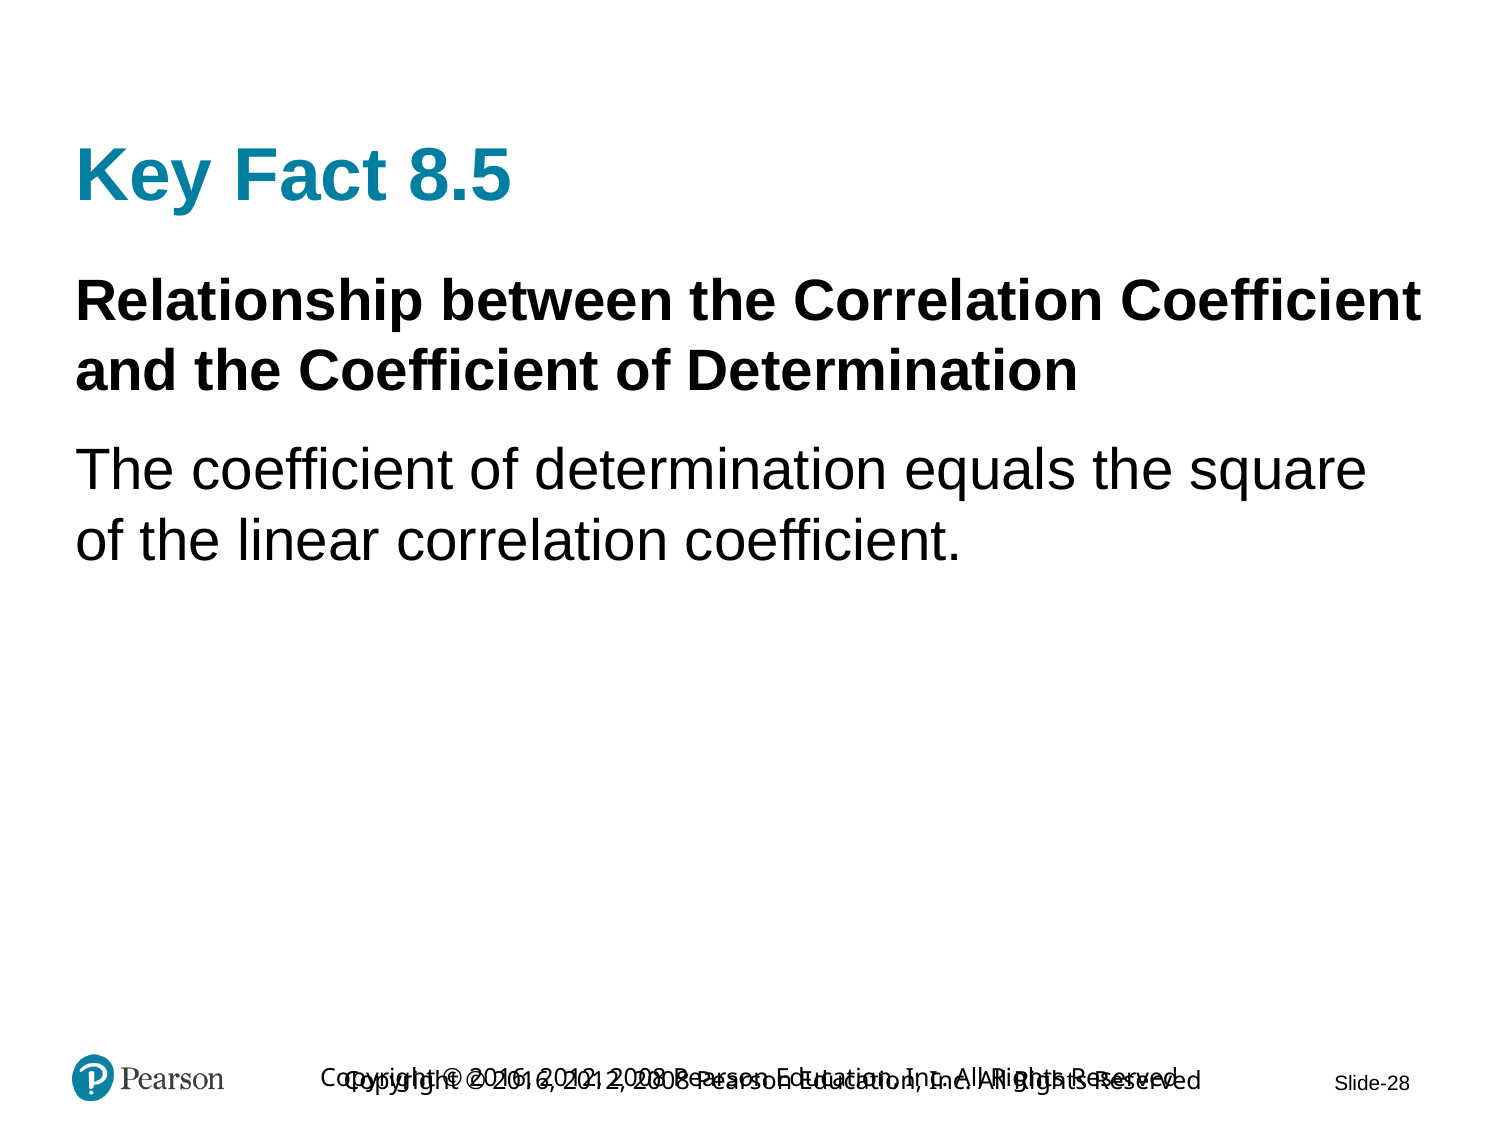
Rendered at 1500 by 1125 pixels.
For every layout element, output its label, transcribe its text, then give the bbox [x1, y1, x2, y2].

title Key Fact 8.5 [75, 35, 1425, 216]
picture [72, 1087, 83, 1101]
picture [81, 1064, 107, 1089]
list Relationship between the Correlation Coefficient and the Coefficient of Determination The coefficient of determination equals the square of the linear correlation coefficient. [75, 262, 1425, 1005]
picture [99, 1054, 224, 1101]
picture [72, 1054, 89, 1072]
